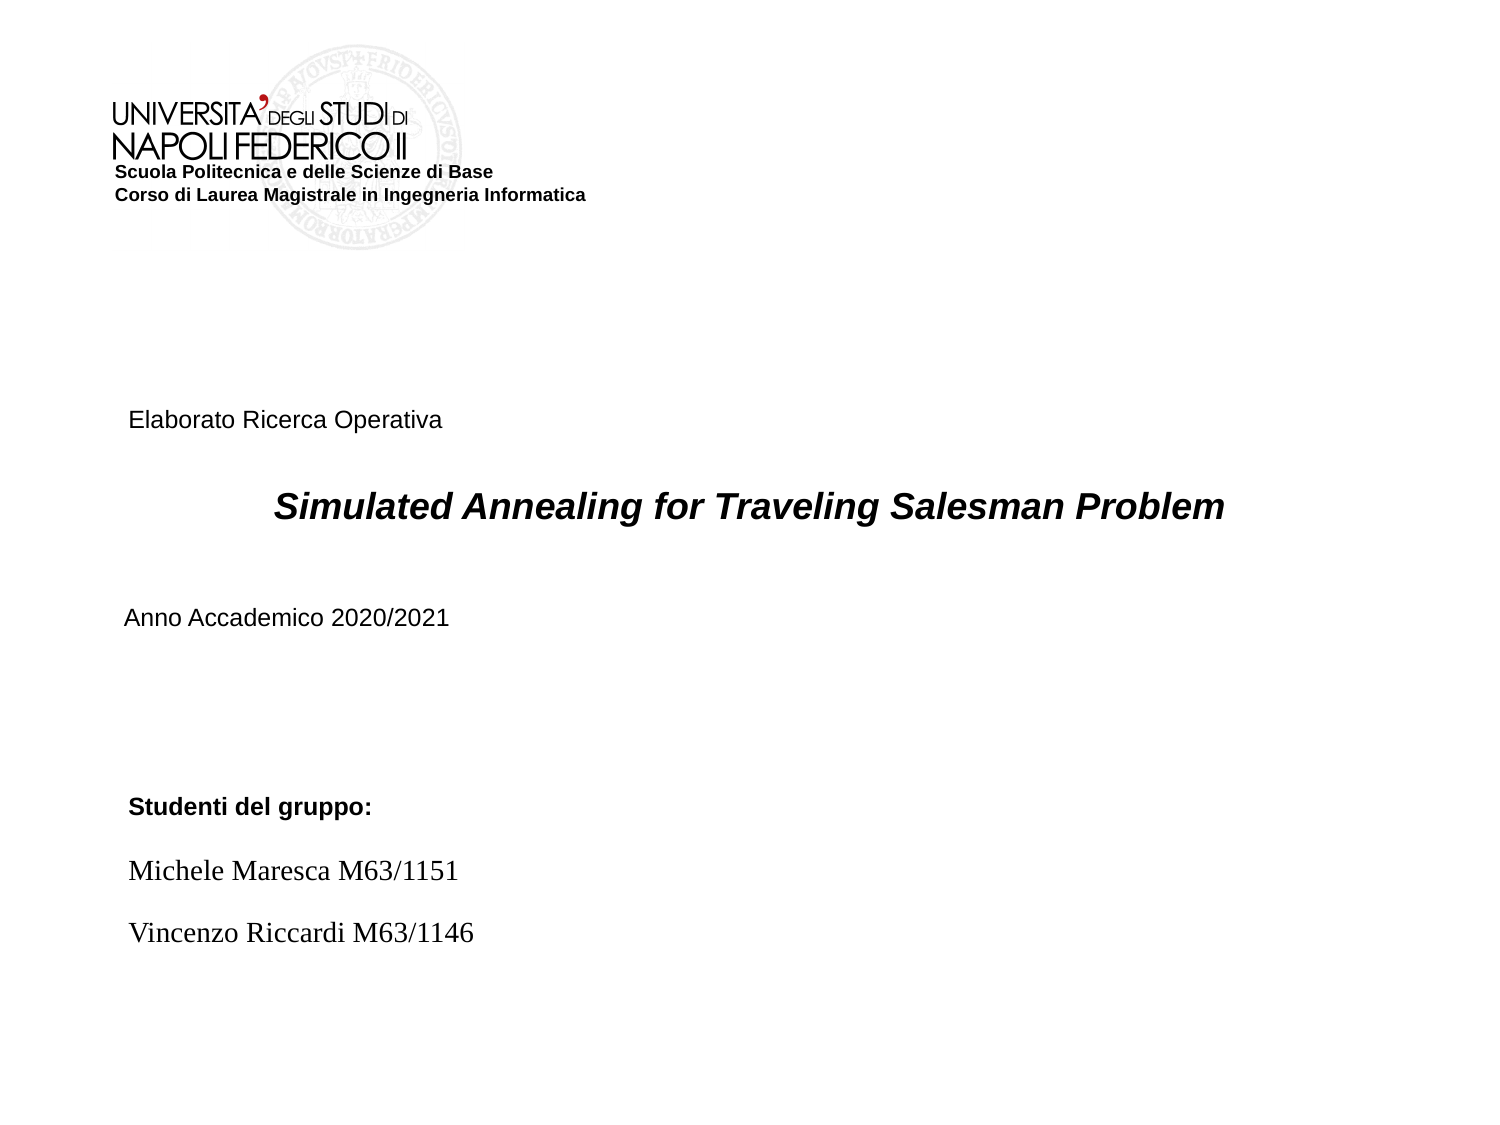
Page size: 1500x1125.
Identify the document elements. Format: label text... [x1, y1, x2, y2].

title Simulated Annealing for Traveling Salesman Problem [116, 474, 1384, 533]
text_box Anno Accademico 2020/2021 [108, 593, 1358, 638]
subtitle Elaborato Ricerca Operativa [113, 396, 1363, 428]
picture [112, 42, 465, 251]
text_box Studenti del gruppo: Michele Maresca M63/1151 Vincenzo Riccardi M63/1146 [113, 782, 1374, 1037]
